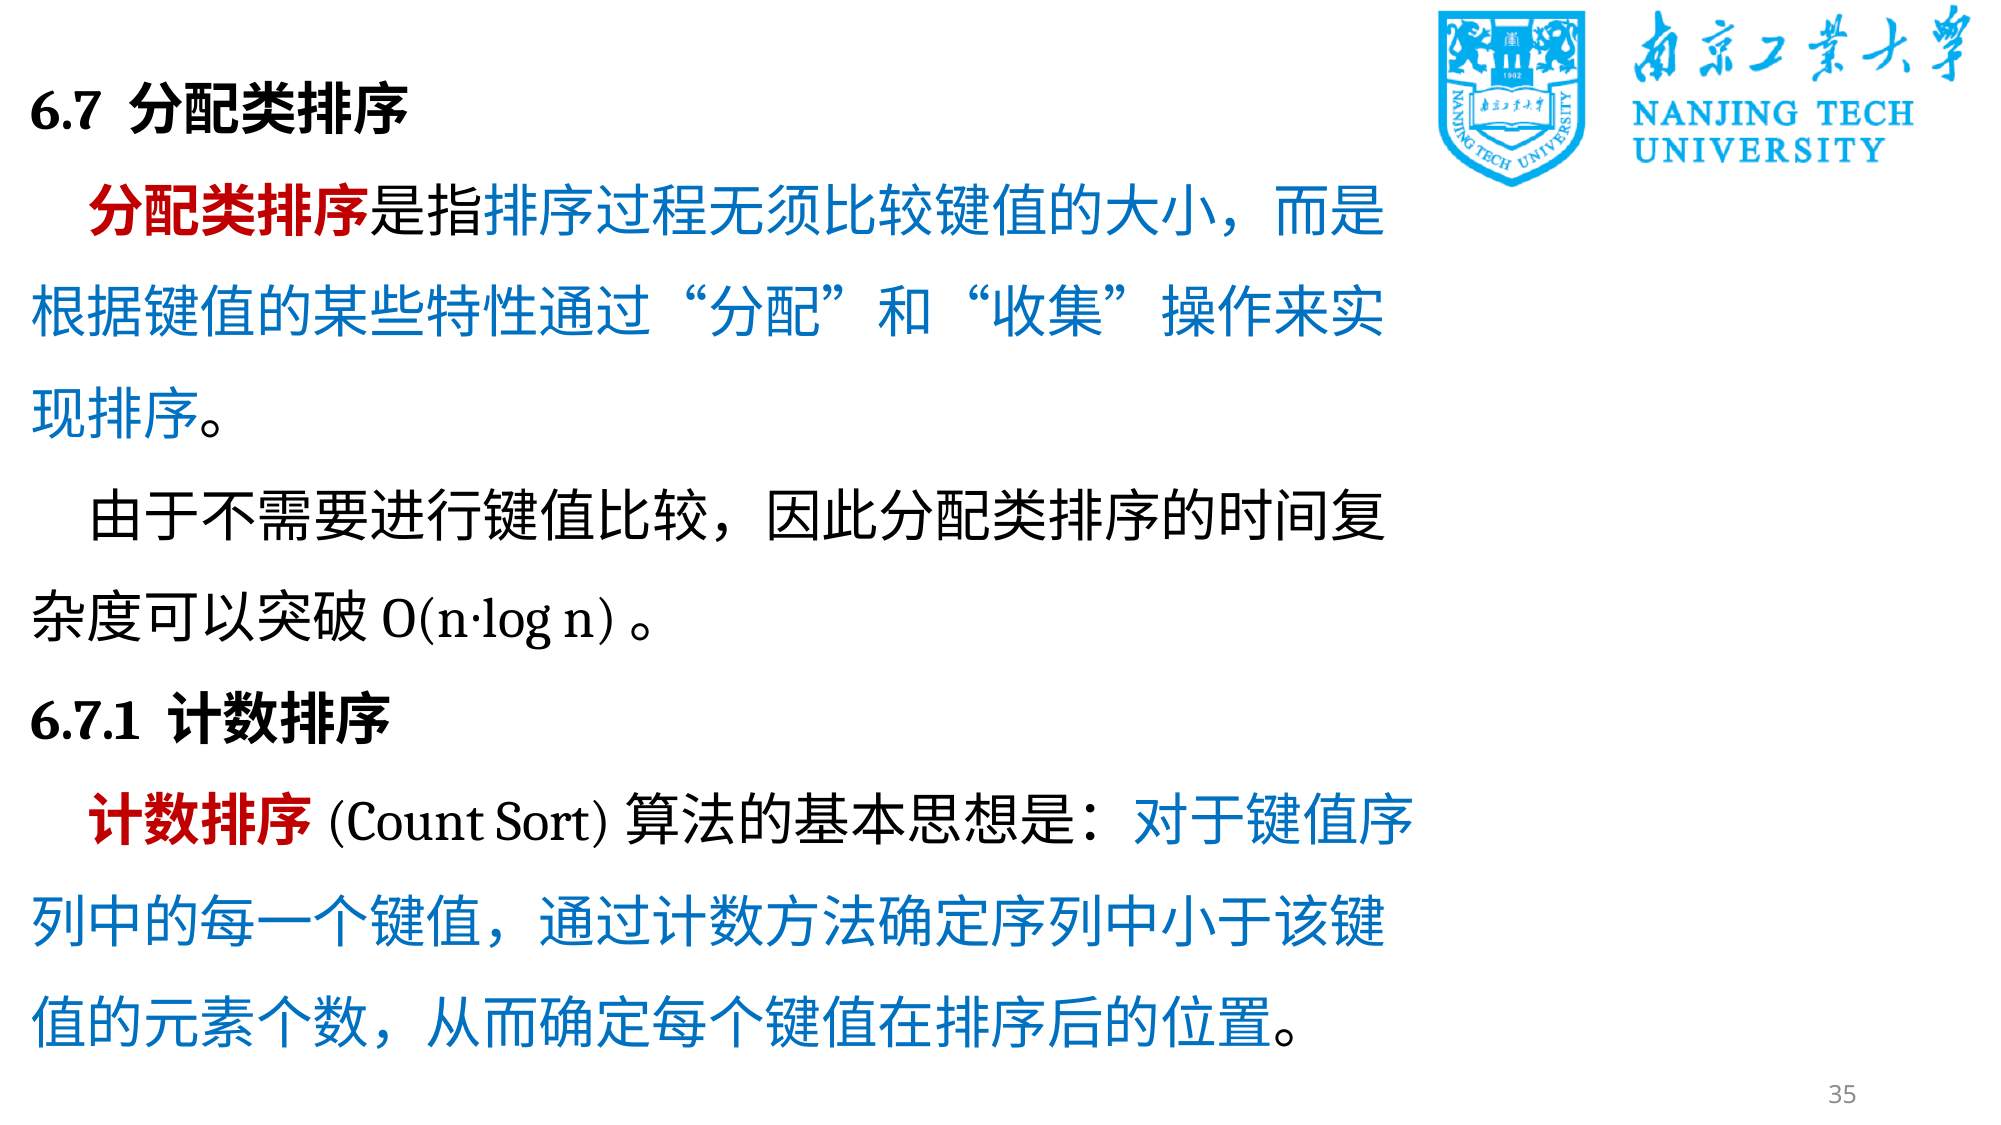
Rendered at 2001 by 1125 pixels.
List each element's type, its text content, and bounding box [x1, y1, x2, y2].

picture [1553, 30, 1560, 36]
picture [1454, 39, 1461, 52]
picture [1570, 19, 1578, 26]
picture [1483, 130, 1541, 145]
picture [1447, 19, 1462, 28]
picture [1504, 55, 1508, 68]
picture [1434, 0, 2001, 191]
picture [1495, 19, 1529, 26]
picture [1543, 30, 1549, 39]
list 6.7 分配类排序 分配类排序是指排序过程无须比较键值的大小，而是根据键值的某些特性通过“分配”和“收集”操作来实现排序。 由于不需要进行键值比较，因此分配类排序的时间复杂度可以突破O(n∙log n)。 6.7.1 计数排序 计数排序(Count Sort)算法的基本思想是：对于键值序列中的每一个键值，通过计数方法确定序列中小于该键值的元素个数，从而确定每个键值在排序后的位置。 [15, 32, 1446, 1069]
picture [1515, 55, 1521, 68]
picture [1532, 19, 1566, 42]
picture [1464, 19, 1491, 44]
picture [1562, 40, 1570, 51]
slide_number 35 [1421, 1066, 1872, 1125]
picture [1509, 33, 1516, 45]
picture [1447, 27, 1578, 178]
